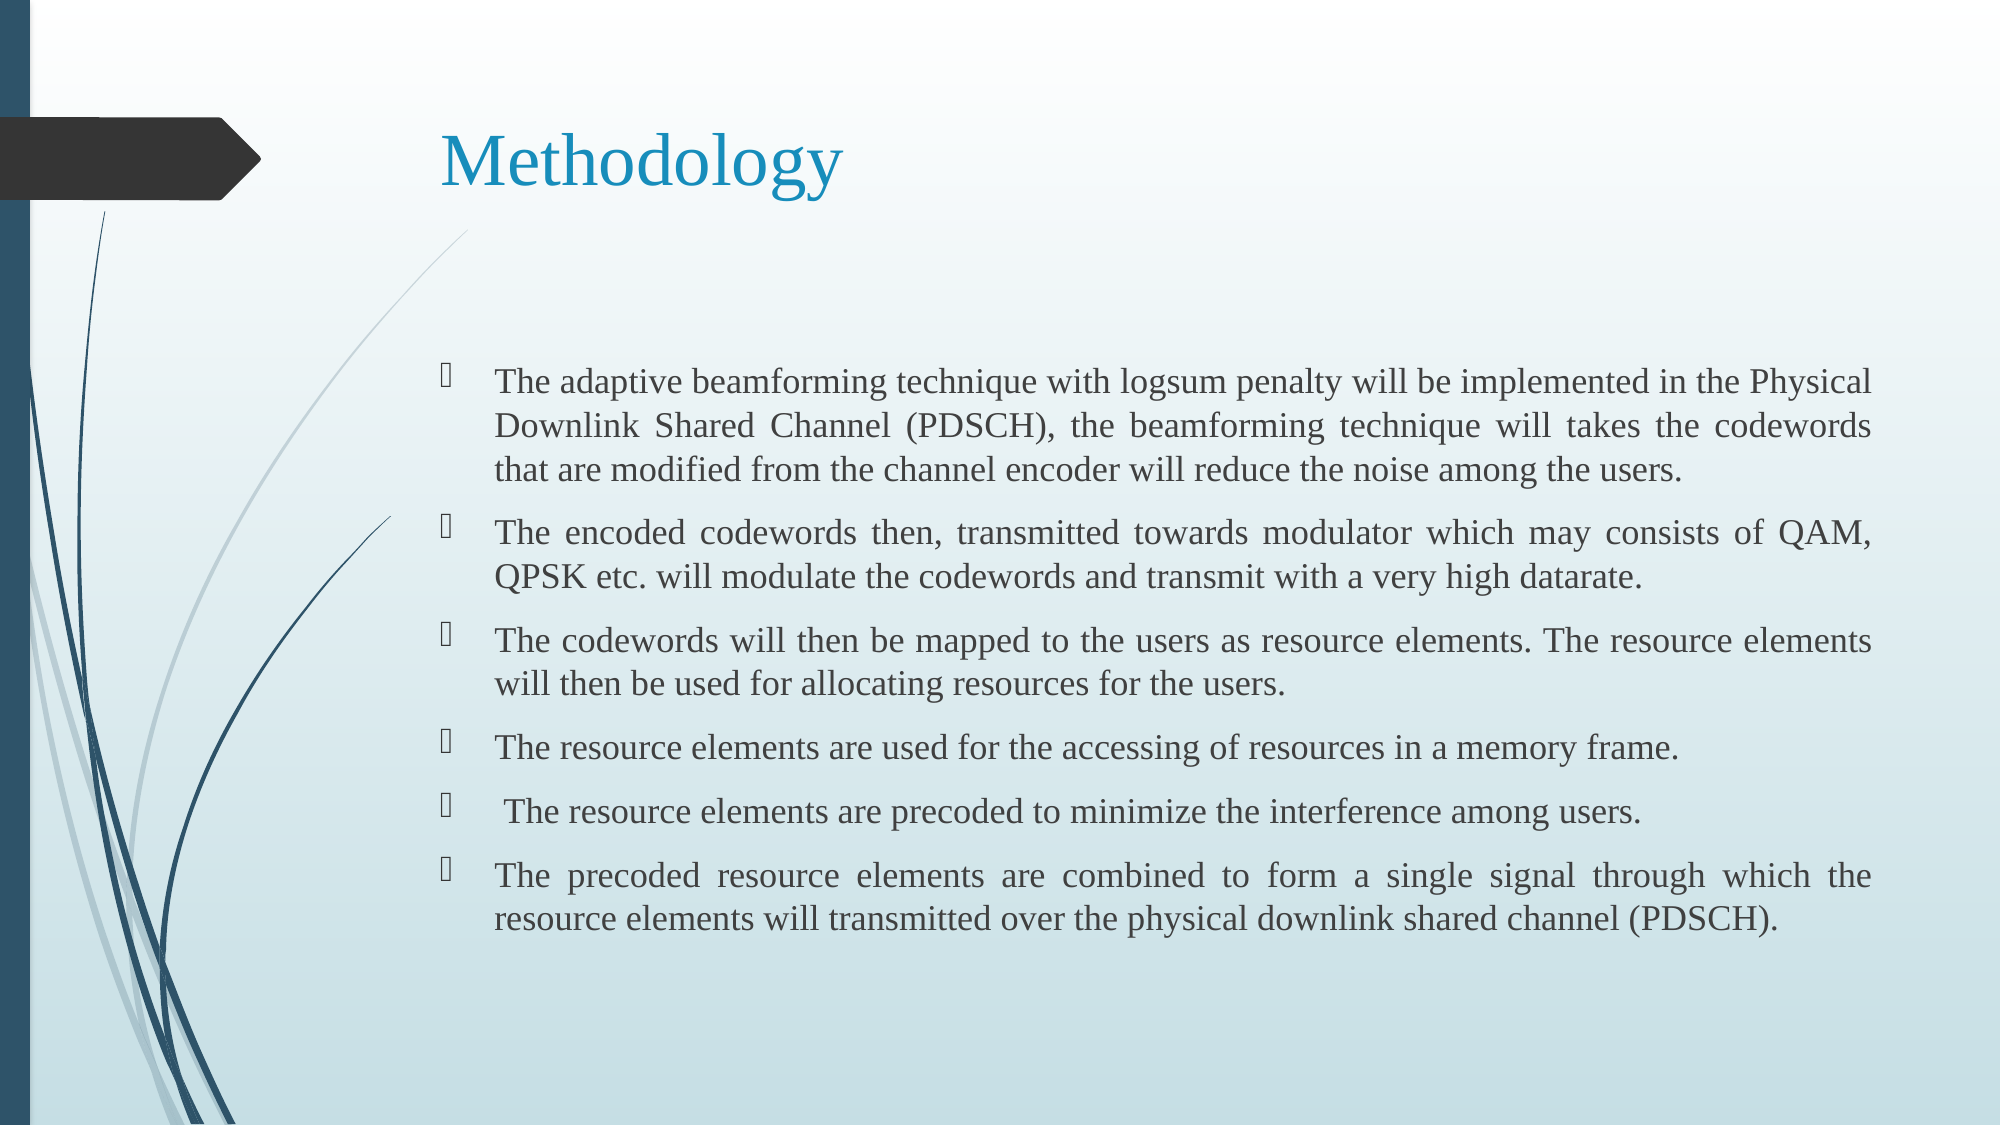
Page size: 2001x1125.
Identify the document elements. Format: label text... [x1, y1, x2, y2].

list The adaptive beamforming technique with logsum penalty will be implemented in the Physical Downlink Shared Channel (PDSCH), the beamforming technique will takes the codewords that are modified from the channel encoder will reduce the noise among the users. The encoded codewords then, transmitted towards modulator which may consists of QAM, QPSK etc. will modulate the codewords and transmit with a very high datarate. The codewords will then be mapped to the users as resource elements. The resource elements will then be used for allocating resources for the users. The resource elements are used for the accessing of resources in a memory frame. The resource elements are precoded to minimize the interference among users. The precoded resource elements are combined to form a single signal through which the resource elements will transmitted over the physical downlink shared channel (PDSCH). [424, 350, 1888, 970]
title Methodology [425, 102, 1888, 313]
